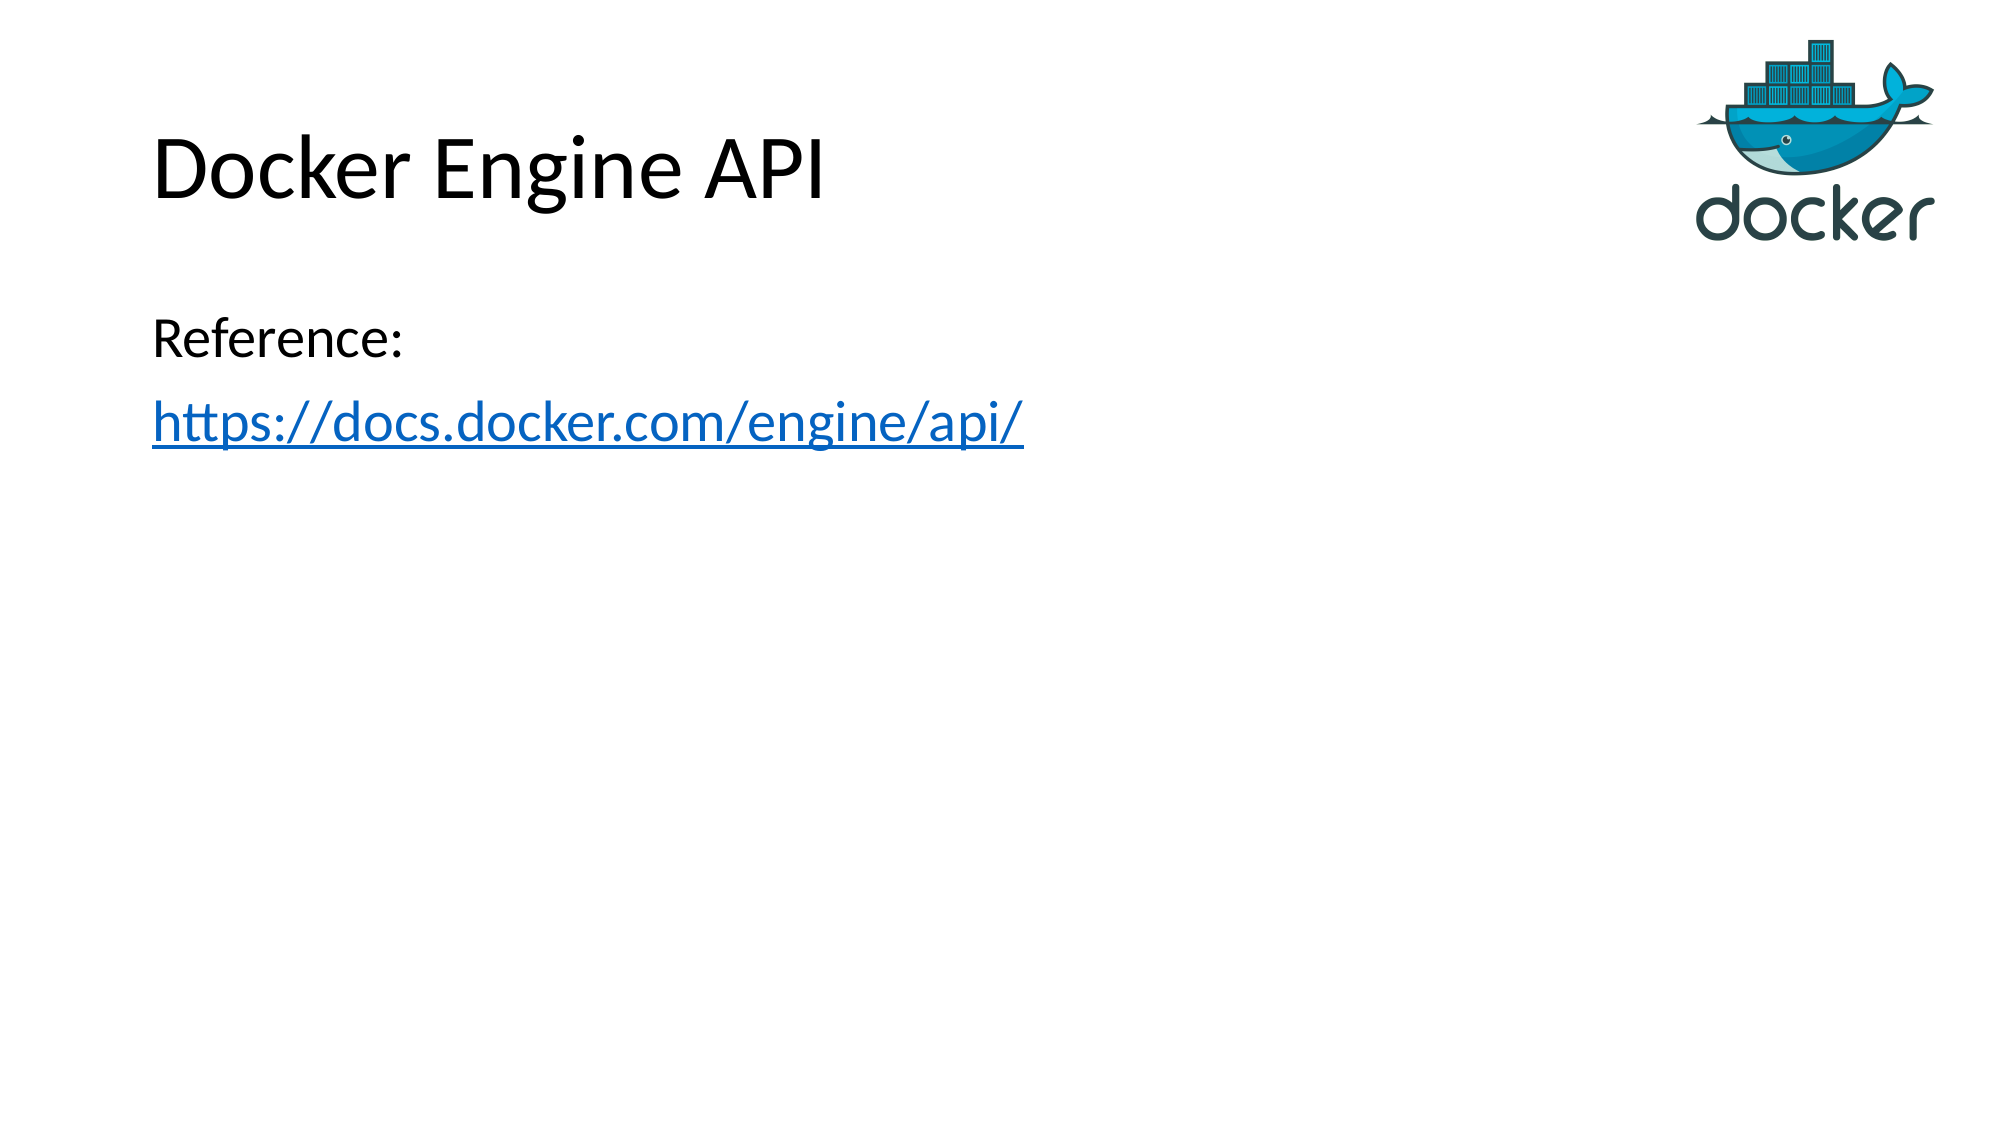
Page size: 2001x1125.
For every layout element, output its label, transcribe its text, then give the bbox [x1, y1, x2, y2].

title Docker Engine API [137, 59, 1863, 278]
list Reference: https://docs.docker.com/engine/api/ [137, 299, 1863, 1014]
picture [1632, 37, 2000, 245]
